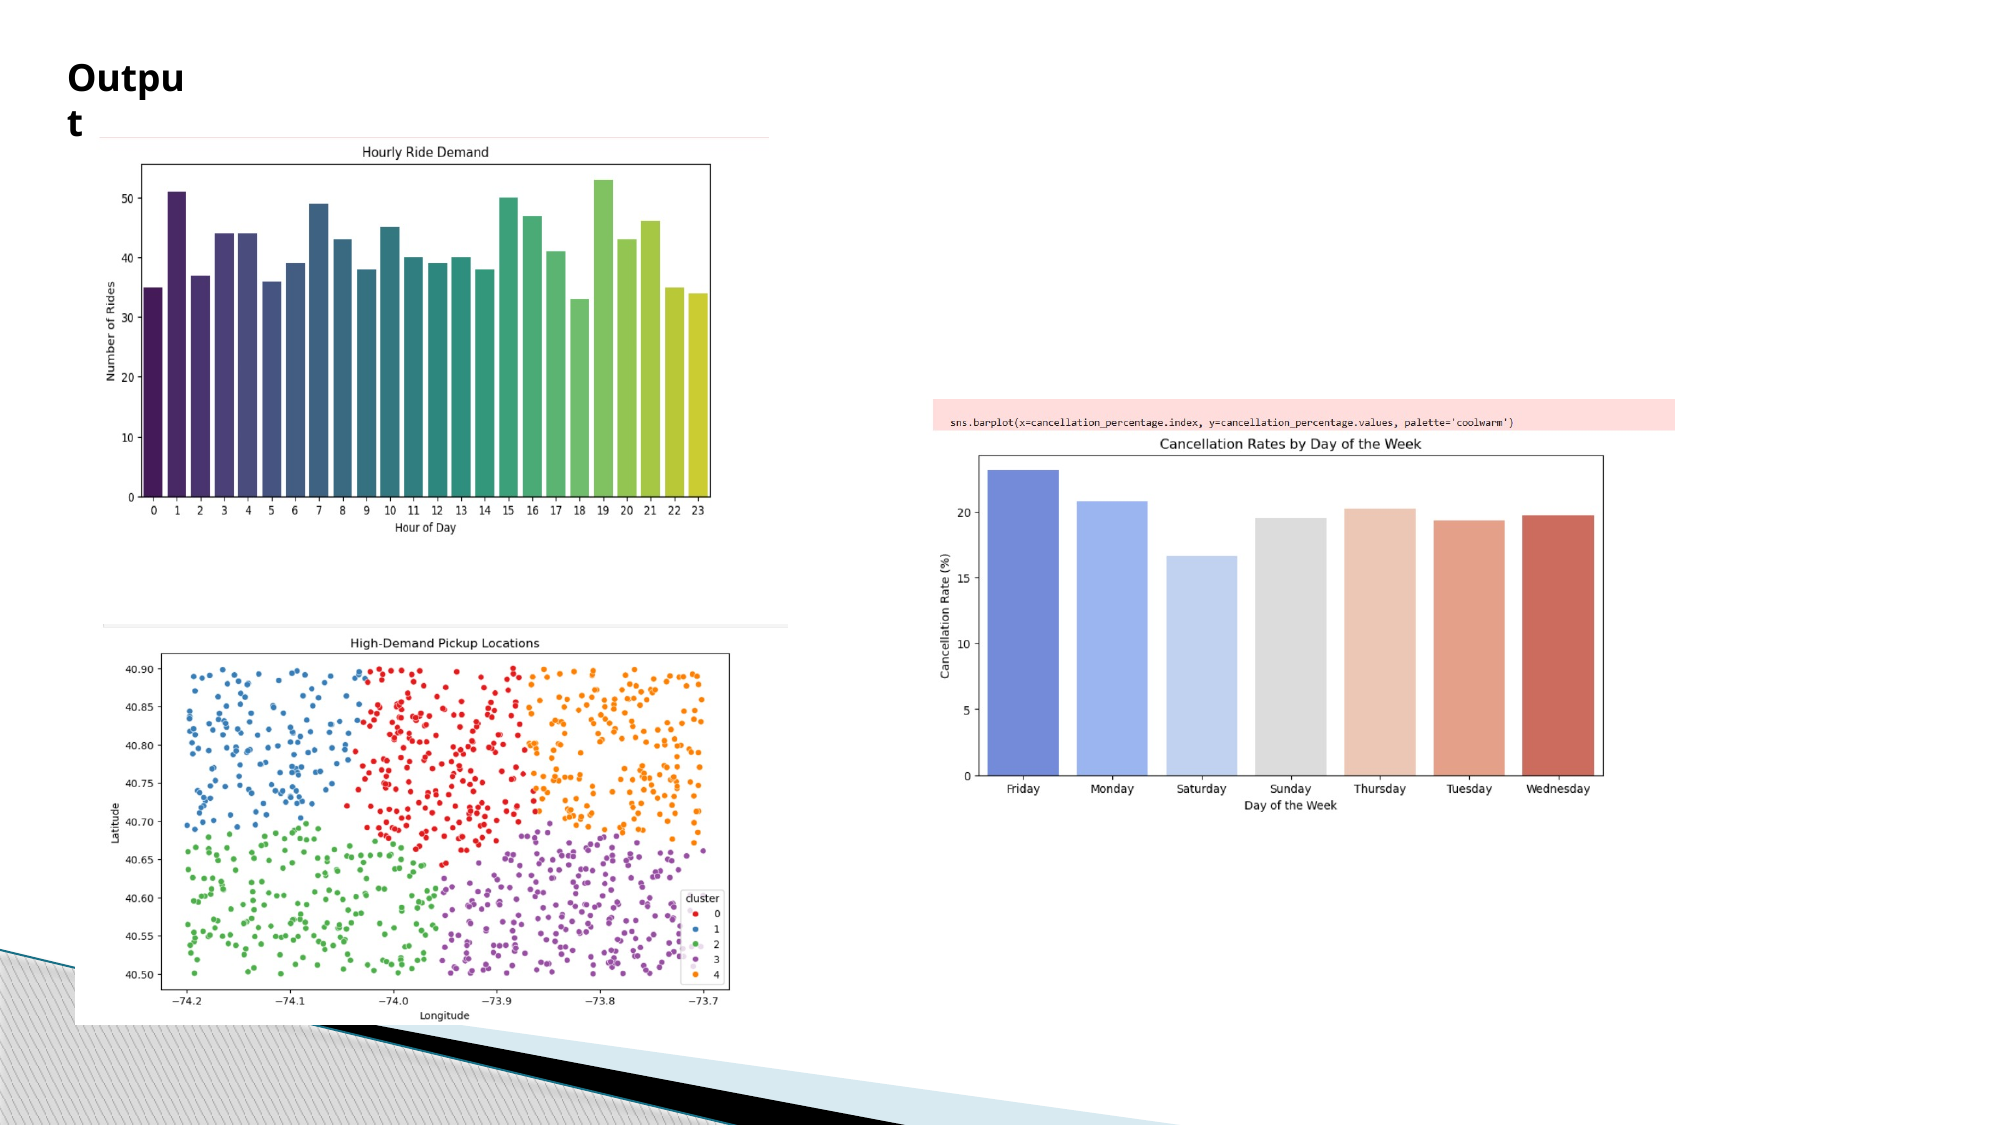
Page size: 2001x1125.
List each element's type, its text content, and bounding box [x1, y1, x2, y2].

text_box Output [64, 51, 198, 144]
picture [903, 399, 1676, 825]
picture [74, 137, 770, 538]
picture [74, 624, 788, 1025]
